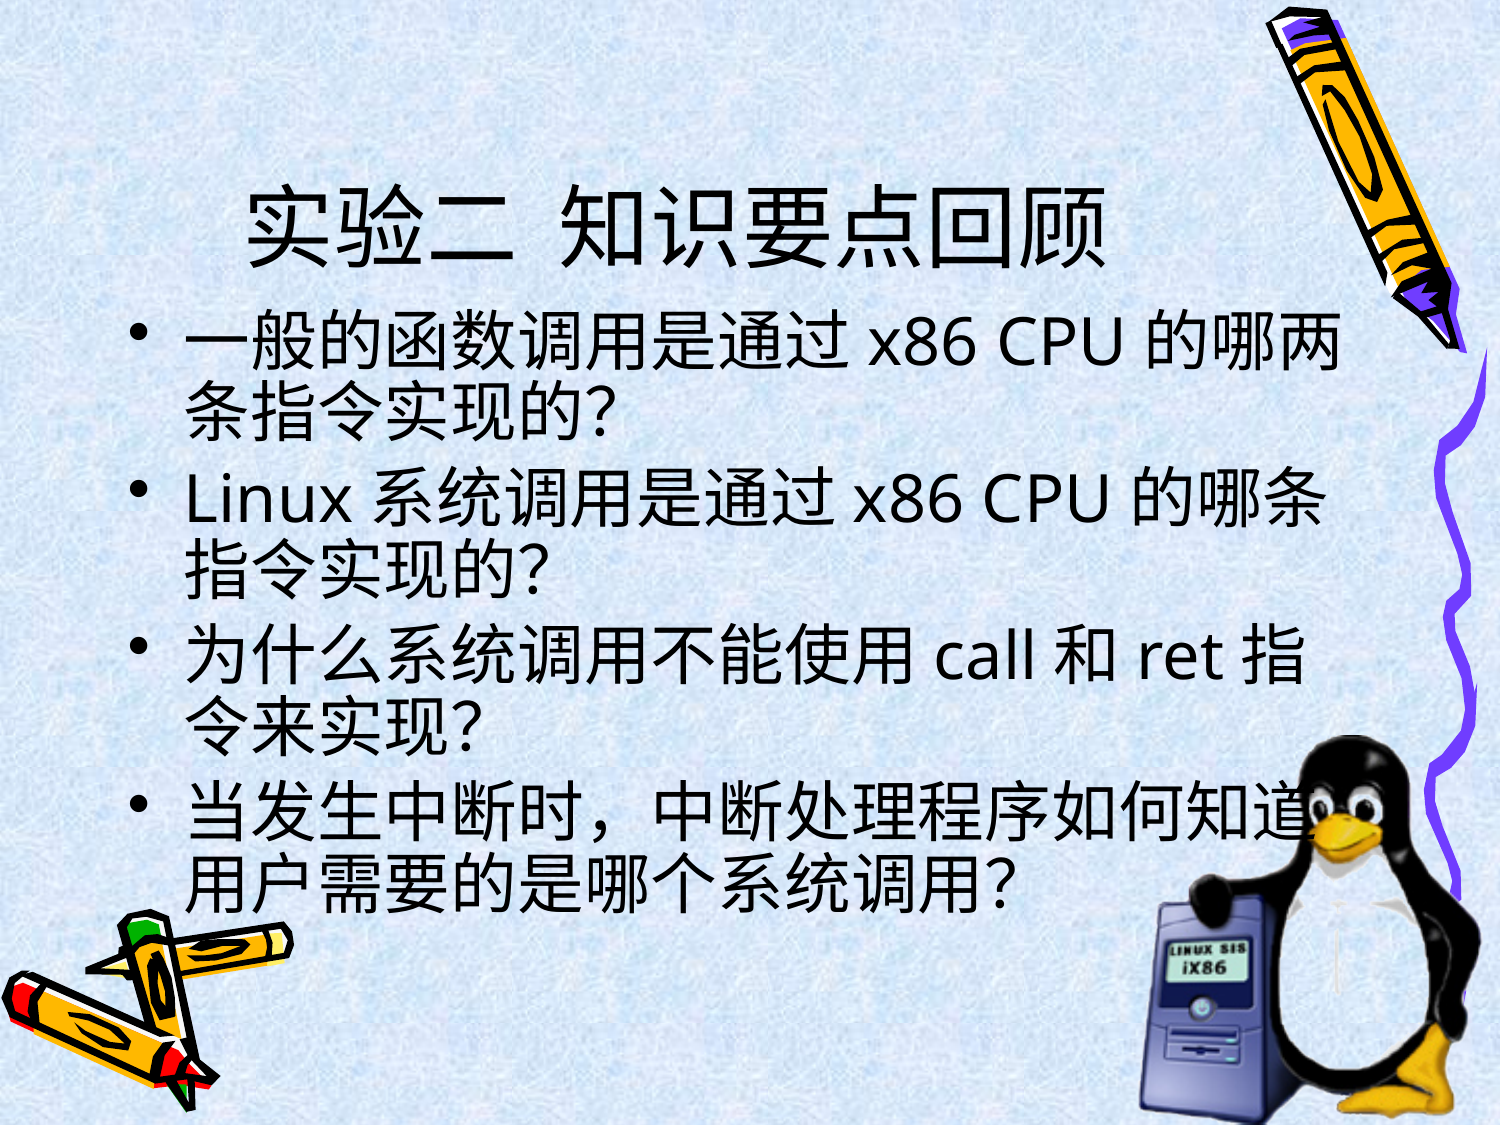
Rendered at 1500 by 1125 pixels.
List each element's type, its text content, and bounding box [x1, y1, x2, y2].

picture [0, 0, 1500, 1125]
title 实验二 知识要点回顾 [112, 24, 1240, 288]
list 一般的函数调用是通过x86 CPU的哪两条指令实现的？ Linux系统调用是通过x86 CPU的哪条指令实现的？ 为什么系统调用不能使用call和ret指令来实现？ 当发生中断时，中断处理程序如何知道用户需要的是哪个系统调用？ [112, 299, 1375, 941]
